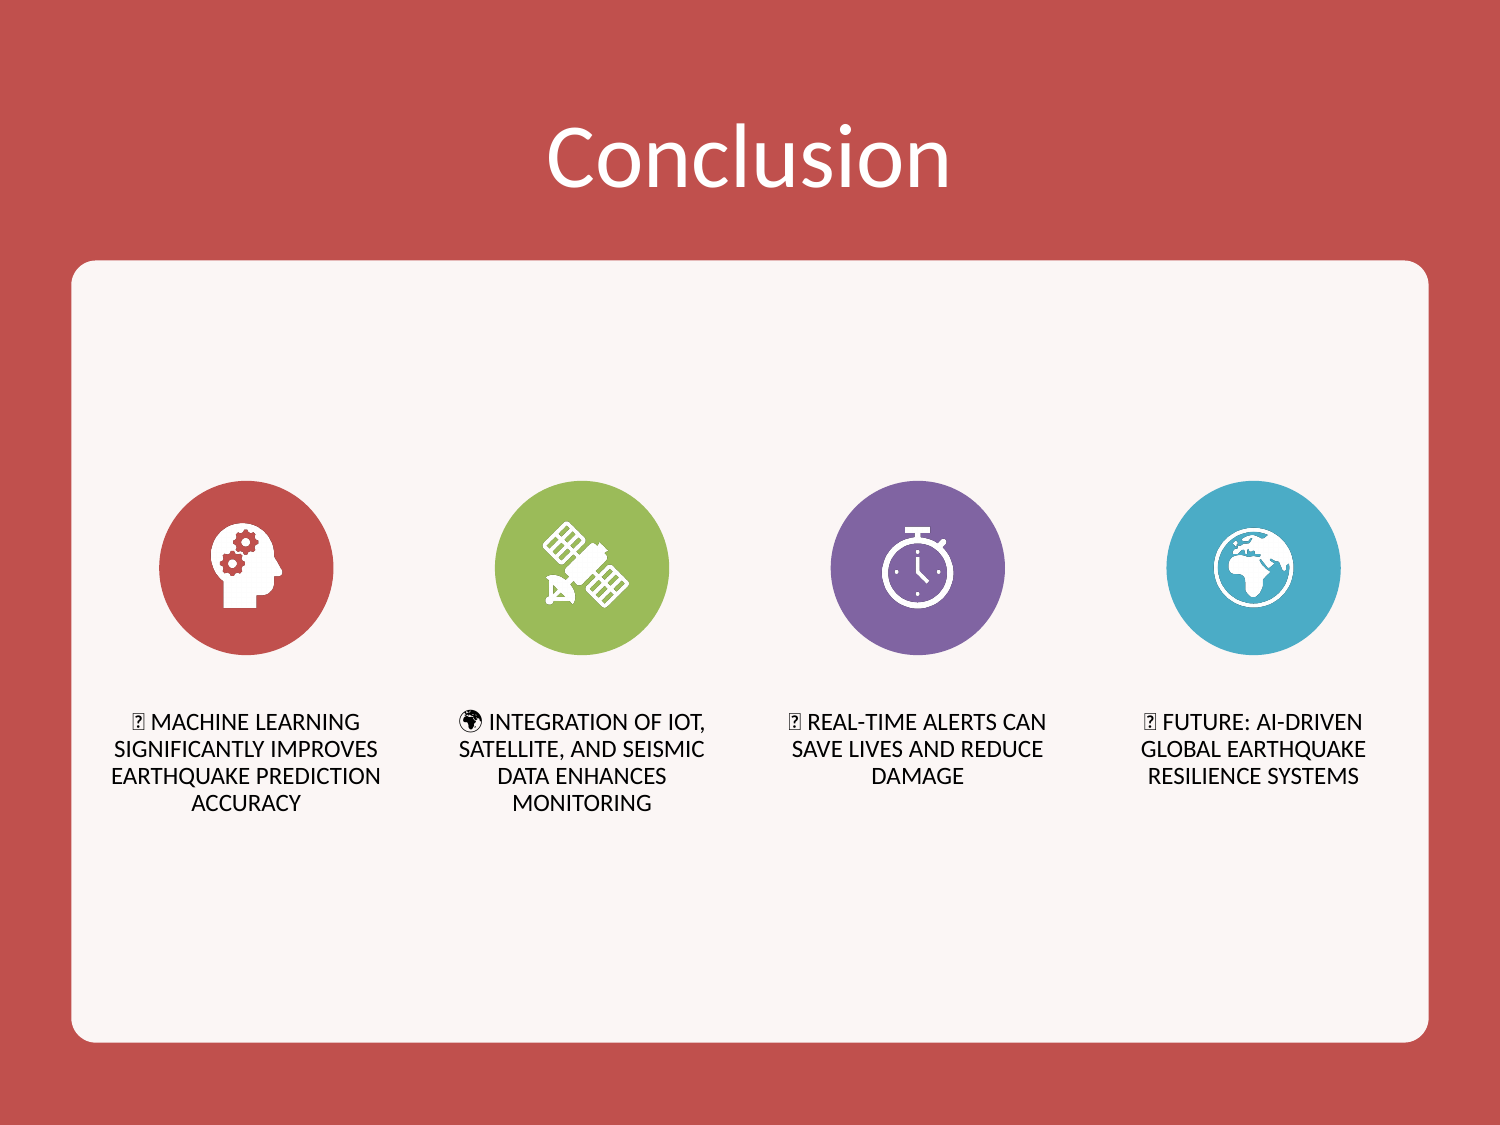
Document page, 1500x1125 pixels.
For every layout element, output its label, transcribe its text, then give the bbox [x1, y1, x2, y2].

title Conclusion [103, 75, 1397, 241]
text_box [0, 0, 1500, 1125]
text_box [102, 295, 1398, 1010]
text_box [69, 258, 1431, 1045]
